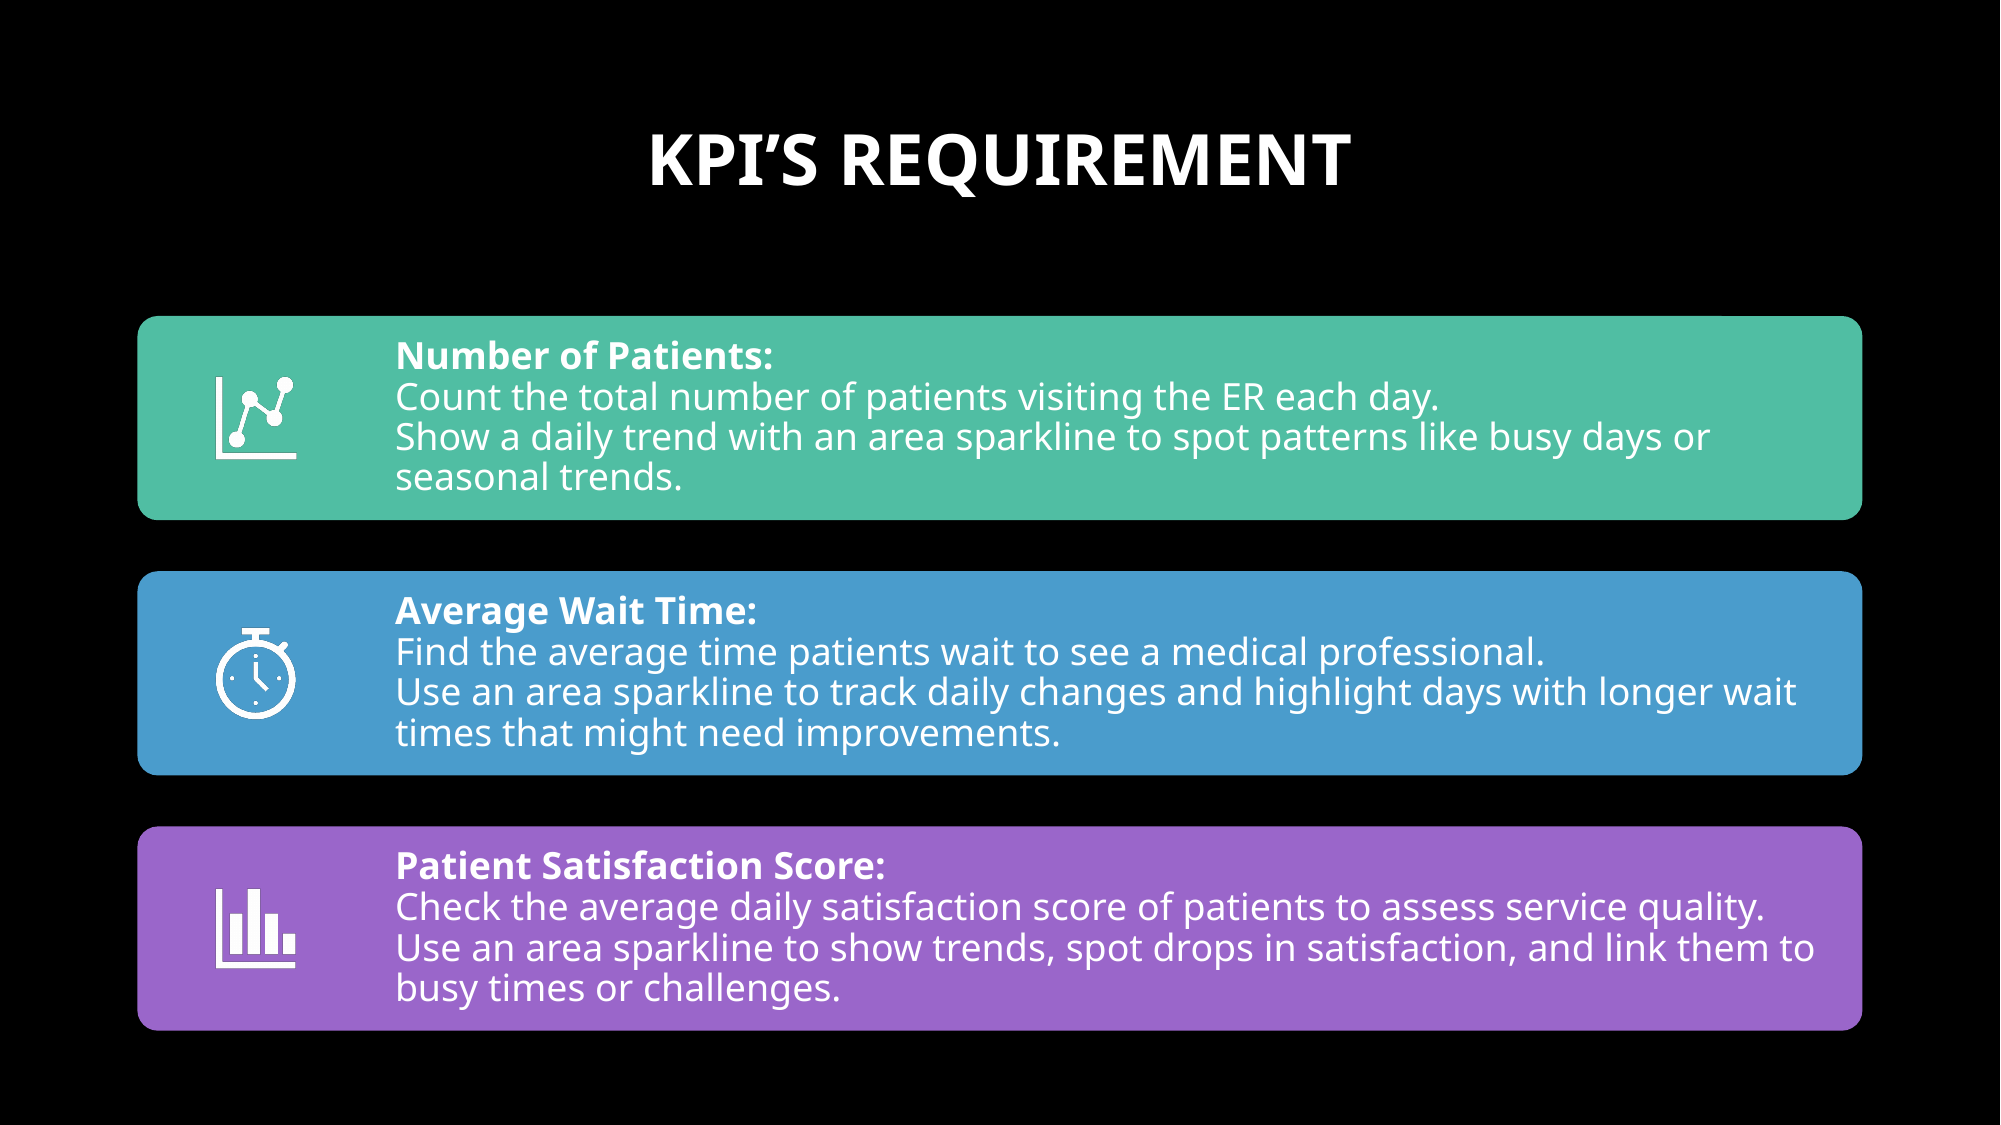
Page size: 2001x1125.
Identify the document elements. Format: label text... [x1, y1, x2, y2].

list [136, 315, 1863, 1032]
title KPI’S Requirement [138, 41, 1862, 209]
